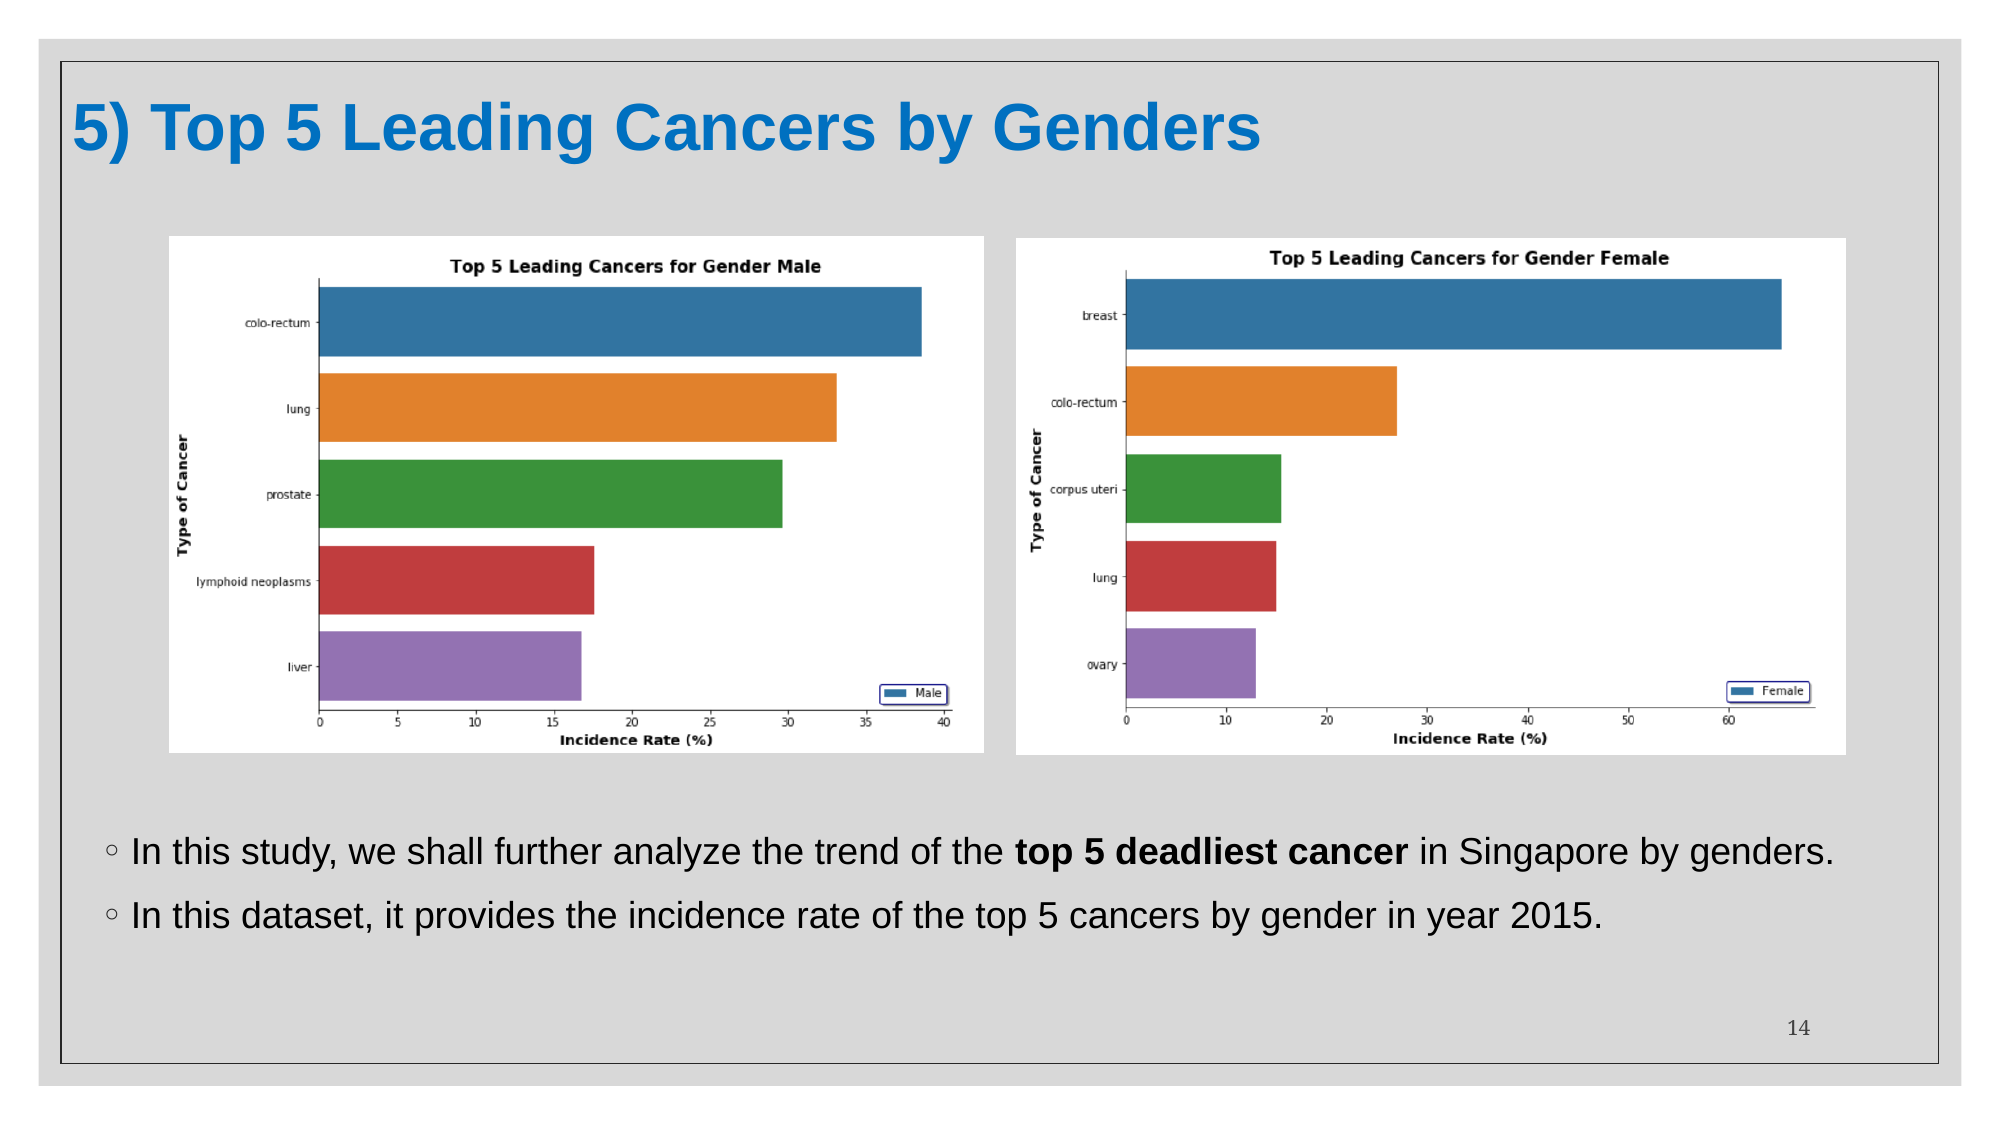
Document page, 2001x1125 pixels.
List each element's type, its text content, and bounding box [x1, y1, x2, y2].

slide_number 14 [1687, 990, 1825, 1050]
list In this study, we shall further analyze the trend of the top 5 deadliest cancer in Singapore by genders. In this dataset, it provides the incidence rate of the top 5 cancers by gender in year 2015. [85, 819, 1882, 1049]
picture [169, 236, 984, 753]
text_box 5) Top 5 Leading Cancers by Genders [57, 76, 1901, 171]
picture [1016, 238, 1846, 755]
